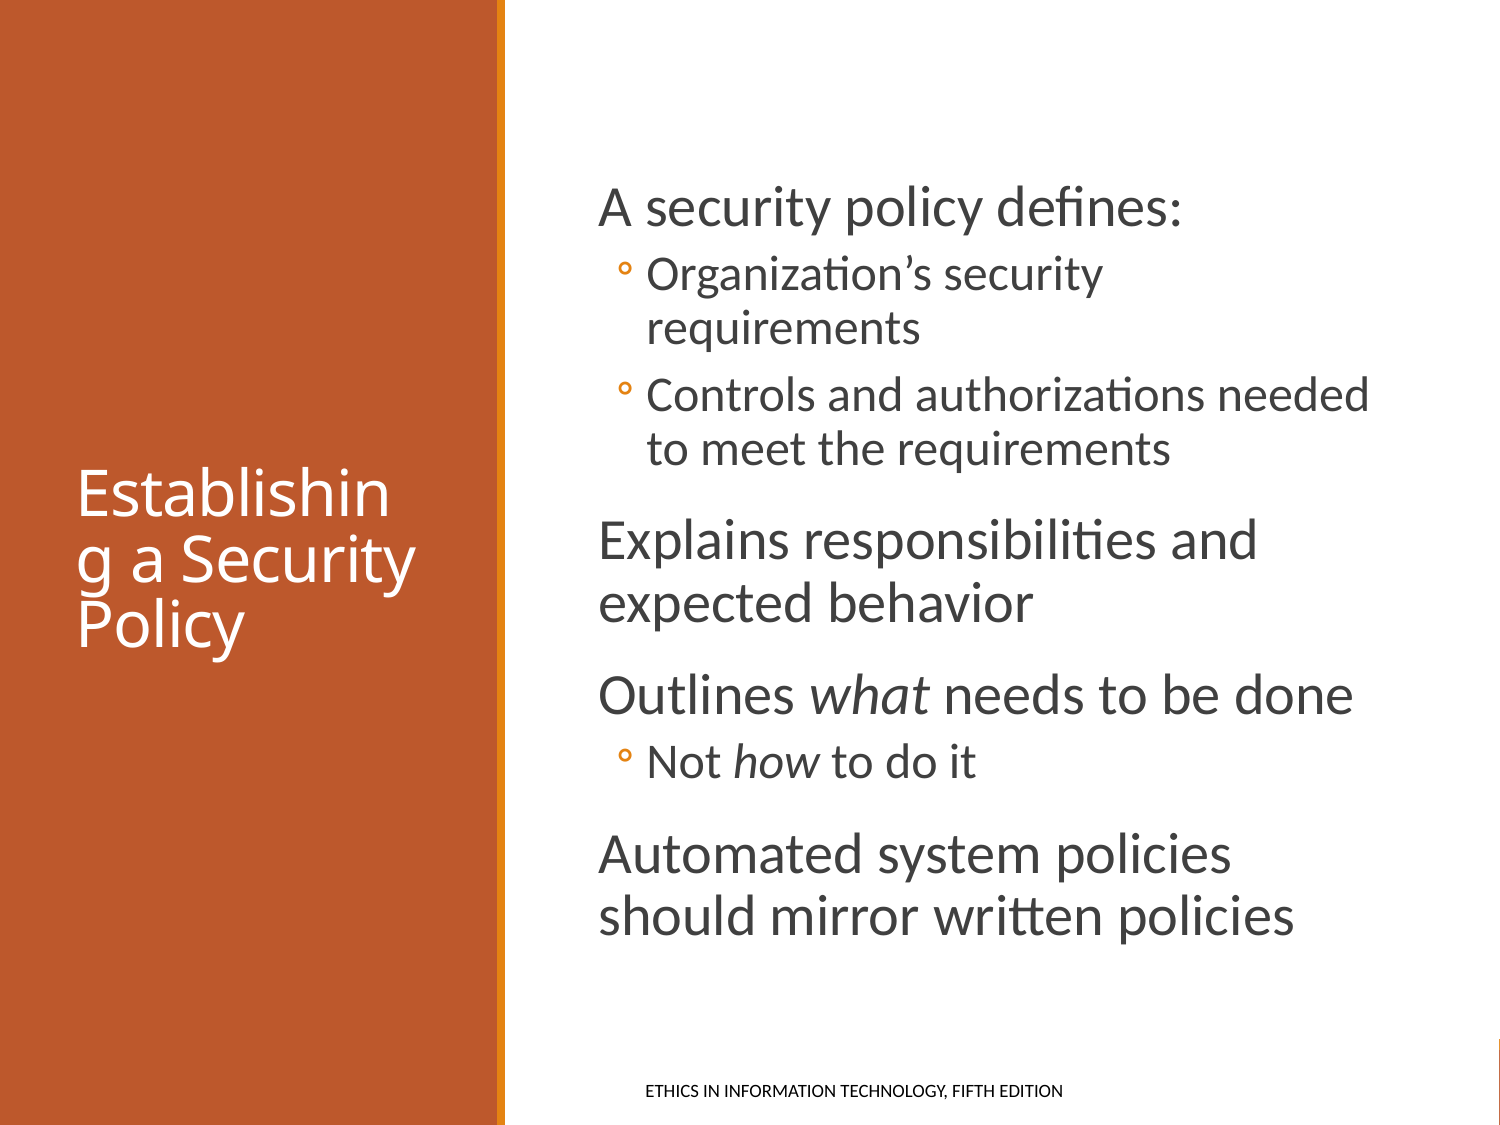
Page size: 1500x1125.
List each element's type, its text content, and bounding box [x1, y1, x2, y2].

text_box [496, 0, 506, 1125]
title Establishing a Security Policy [60, 99, 441, 1026]
text_box [506, 0, 1500, 1125]
text_box [0, 0, 496, 1125]
footer Ethics in Information Technology, fifth Edition [630, 1059, 1265, 1120]
list A security policy defines: Organization’s security requirements Controls and authorizations needed to meet the requirements Explains responsibilities and expected behavior Outlines what needs to be done Not how to do it Automated system policies should mirror written policies [583, 99, 1373, 1026]
